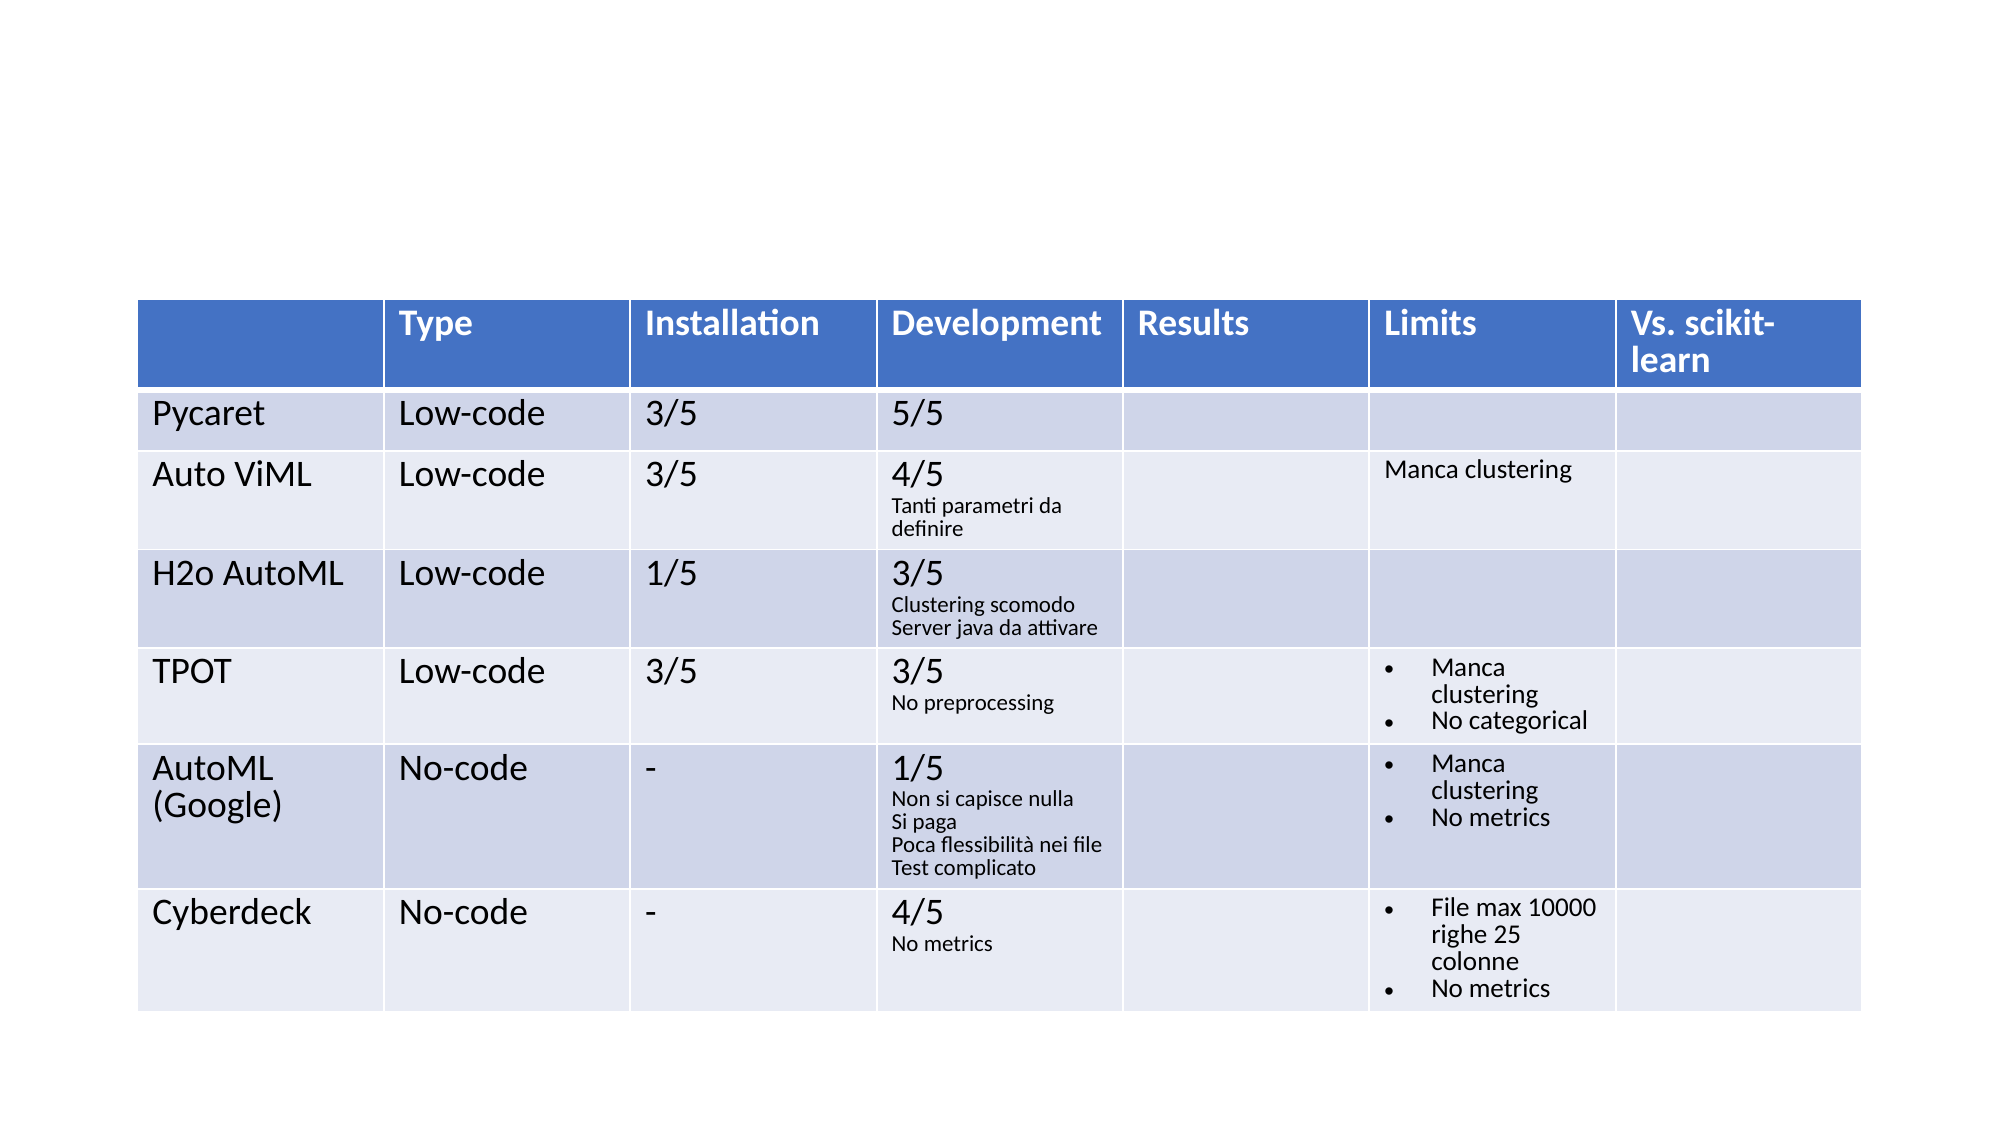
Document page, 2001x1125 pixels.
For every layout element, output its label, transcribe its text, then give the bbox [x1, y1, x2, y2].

table_cell Manca clustering No categorical [1370, 649, 1615, 743]
table_header Results [1124, 300, 1368, 387]
table_cell [1617, 550, 1861, 647]
table_cell 1/5 Non si capisce nulla Si paga Poca flessibilità nei file Test complicato [878, 745, 1122, 888]
table_cell 3/5 [631, 452, 876, 549]
table_cell [1617, 649, 1861, 743]
table_cell 3/5 No preprocessing [878, 649, 1122, 743]
table_cell Manca clustering No metrics [1370, 745, 1615, 888]
table_cell - [631, 890, 876, 1011]
table_cell [1617, 452, 1861, 549]
table_header [138, 300, 383, 387]
table_cell Pycaret [138, 393, 383, 450]
table_header Vs. scikit-learn [1617, 300, 1861, 387]
table_cell [1124, 649, 1368, 743]
table_cell 3/5 Clustering scomodo Server java da attivare [878, 550, 1122, 647]
table_cell [1617, 393, 1861, 450]
table_cell 5/5 [878, 393, 1122, 450]
table_cell AutoML (Google) [138, 745, 383, 888]
table_header Type [385, 300, 629, 387]
table_cell 4/5 No metrics [878, 890, 1122, 1011]
table_header Limits [1370, 300, 1615, 387]
table_cell [1617, 890, 1861, 1011]
table_cell TPOT [138, 649, 383, 743]
table_cell File max 10000 righe 25 colonne No metrics [1370, 890, 1615, 1011]
table_cell [1124, 550, 1368, 647]
table_header Installation [631, 300, 876, 387]
table_cell Low-code [385, 452, 629, 549]
table_cell Low-code [385, 649, 629, 743]
table_cell [1370, 550, 1615, 647]
table_cell 4/5 Tanti parametri da definire [878, 452, 1122, 549]
table_cell [1124, 393, 1368, 450]
table_cell No-code [385, 890, 629, 1011]
table_cell [1124, 452, 1368, 549]
table_cell [1124, 745, 1368, 888]
table_cell H2o AutoML [138, 550, 383, 647]
table_cell No-code [385, 745, 629, 888]
table_cell 1/5 [631, 550, 876, 647]
table_cell [1617, 745, 1861, 888]
table_cell [1370, 393, 1615, 450]
table_cell Manca clustering [1370, 452, 1615, 549]
table_cell [1124, 890, 1368, 1011]
table_cell Cyberdeck [138, 890, 383, 1011]
table_header Development [878, 300, 1122, 387]
table_cell 3/5 [631, 649, 876, 743]
table_cell Low-code [385, 550, 629, 647]
table_cell 3/5 [631, 393, 876, 450]
table_cell Low-code [385, 393, 629, 450]
table_cell Auto ViML [138, 452, 383, 549]
table_cell - [631, 745, 876, 888]
